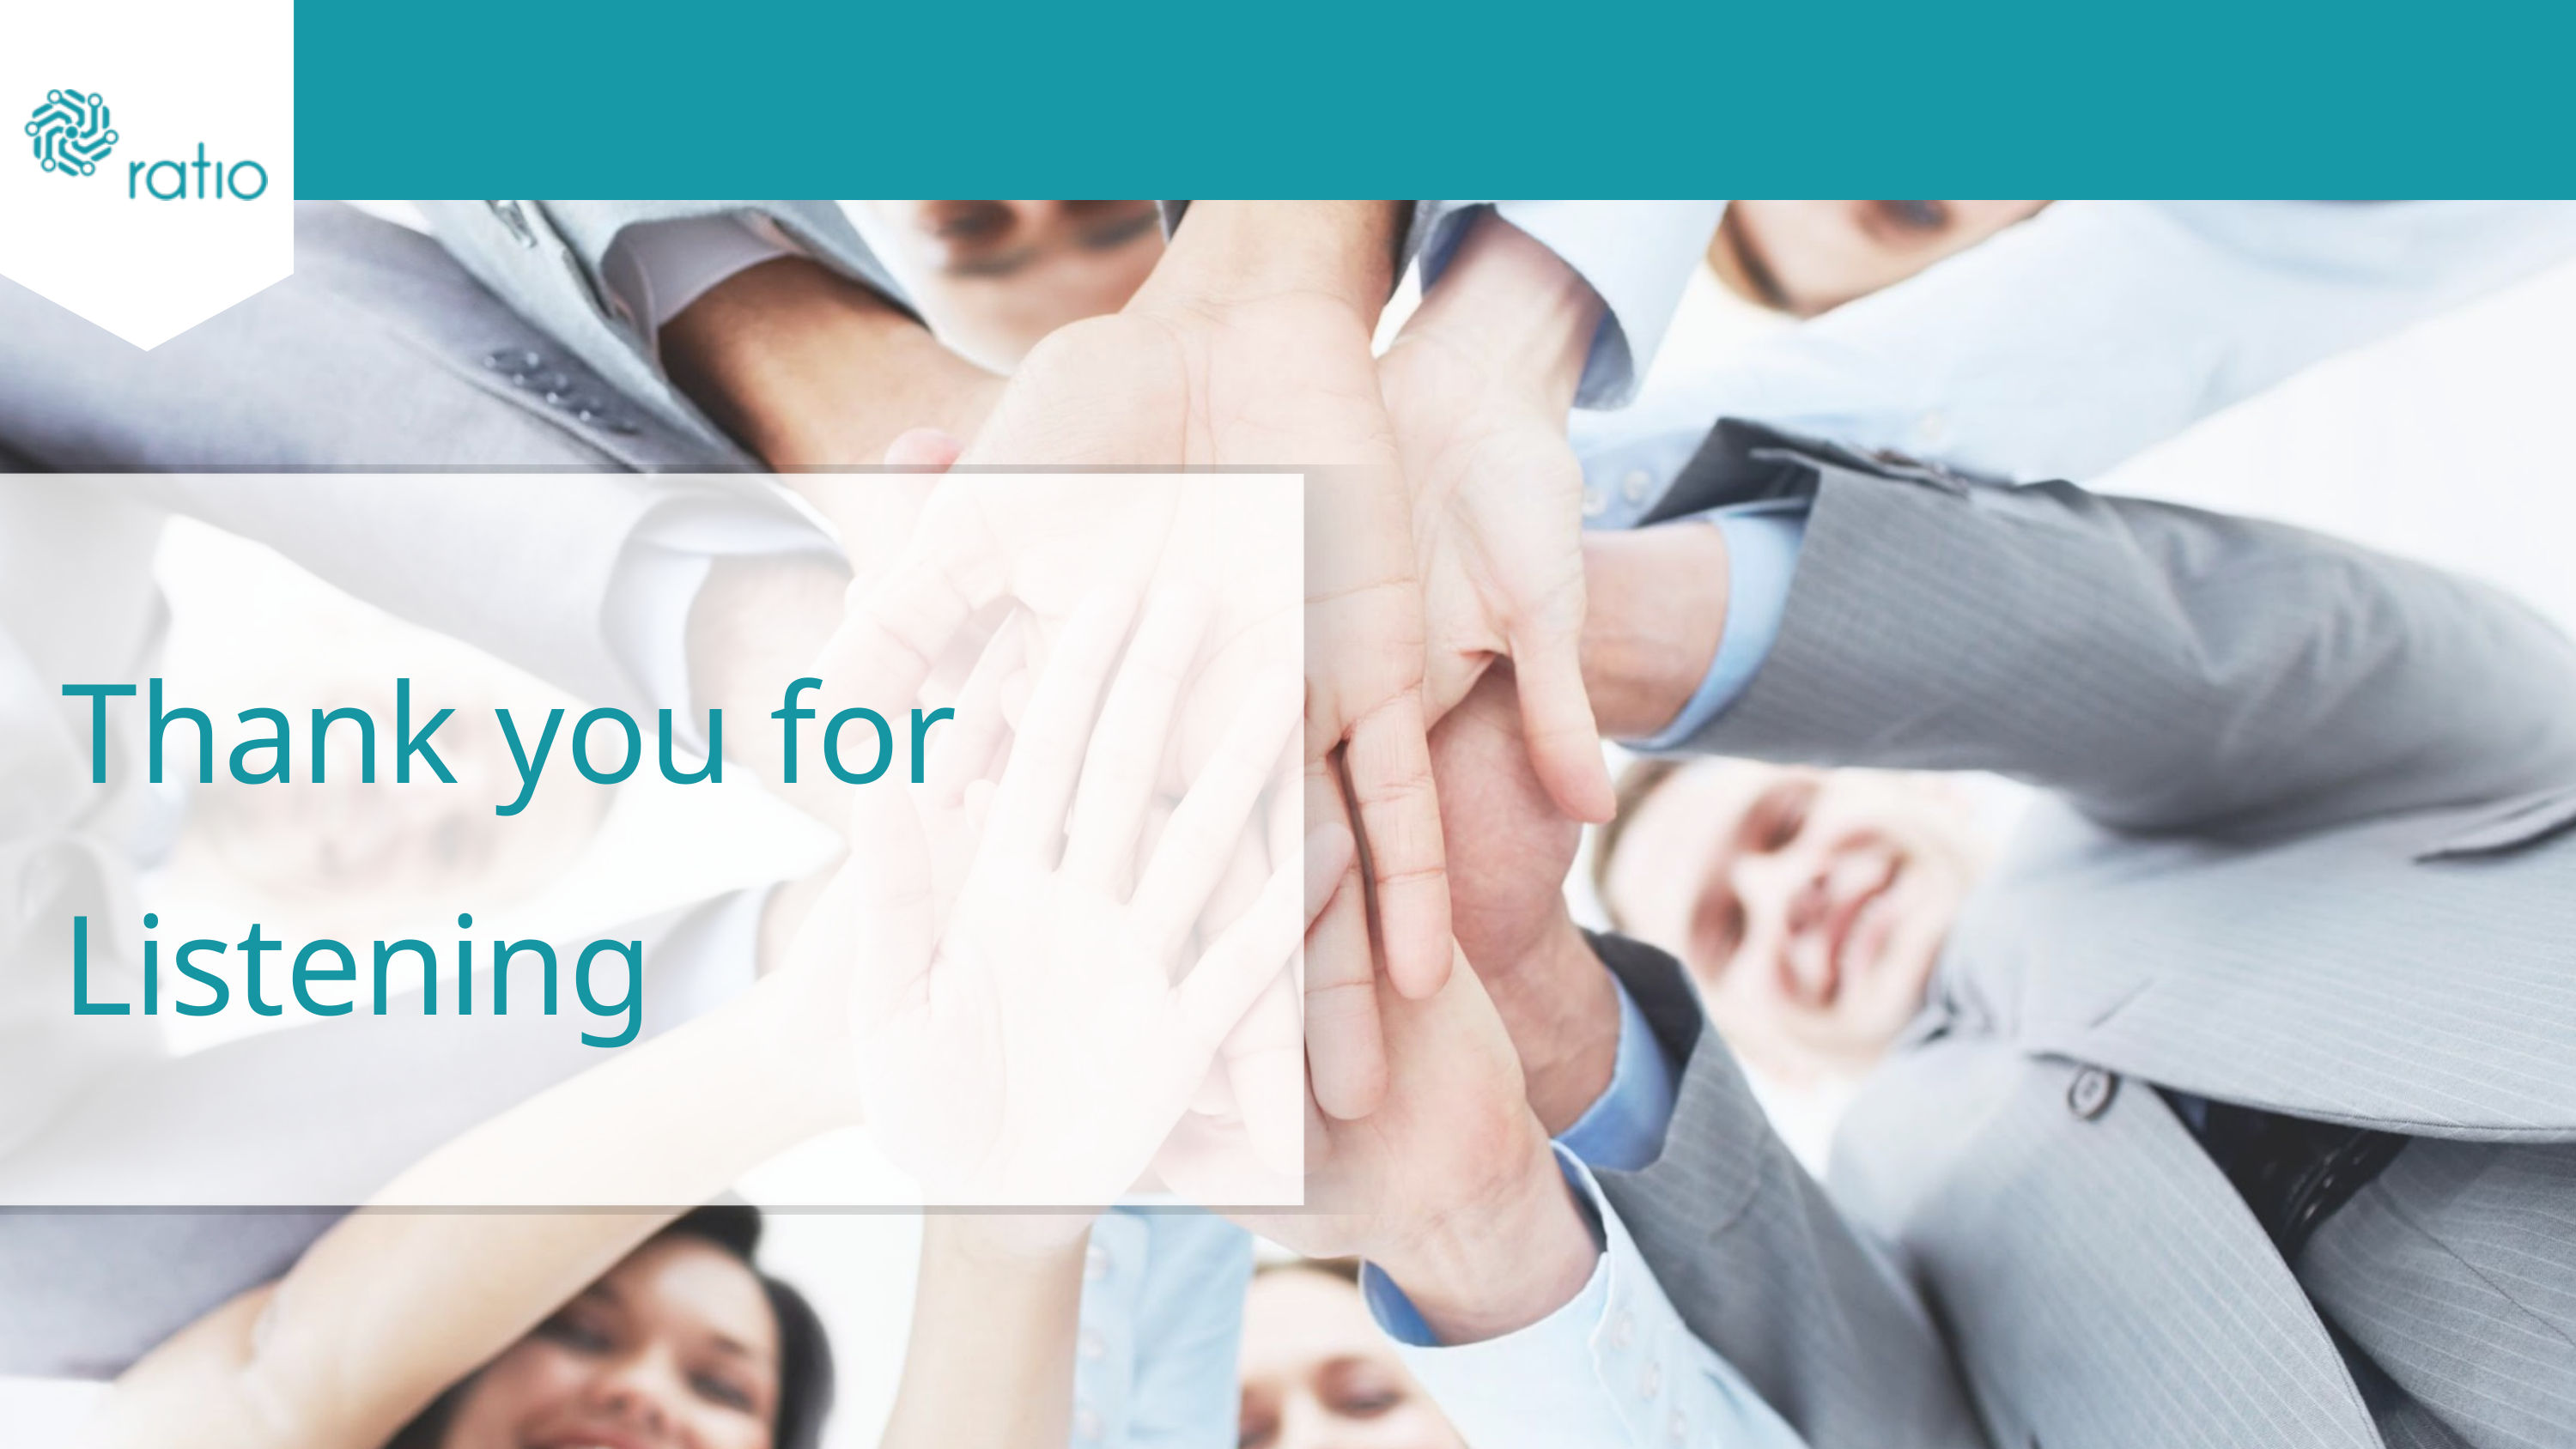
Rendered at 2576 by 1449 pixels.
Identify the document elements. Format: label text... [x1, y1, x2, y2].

text_box [0, 464, 1416, 1215]
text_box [0, 0, 2576, 201]
text_box [0, 210, 2576, 1449]
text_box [0, 21, 331, 330]
text_box Thank you for Listening [61, 579, 1273, 1043]
